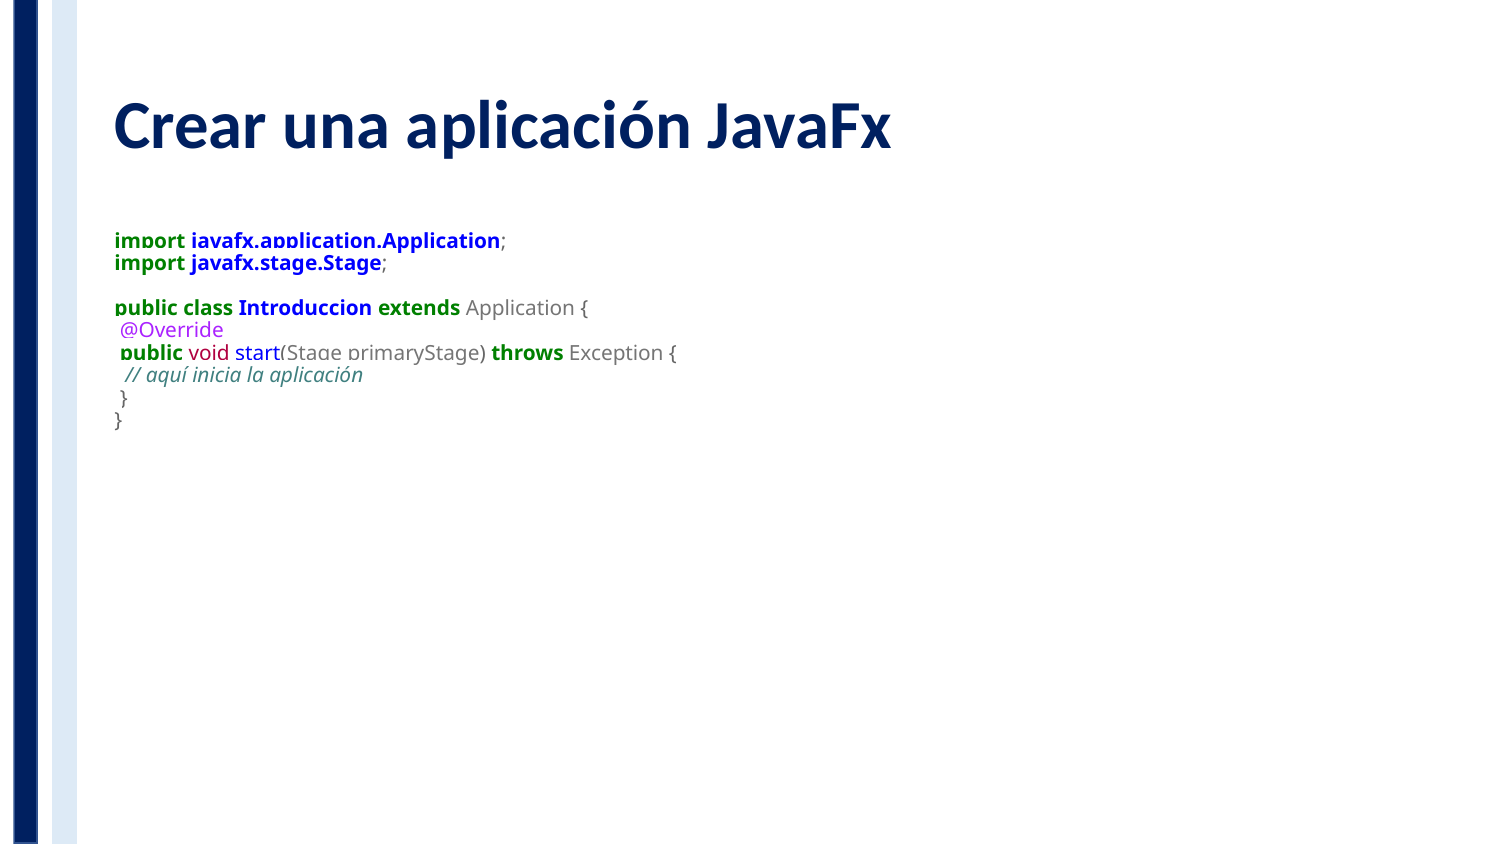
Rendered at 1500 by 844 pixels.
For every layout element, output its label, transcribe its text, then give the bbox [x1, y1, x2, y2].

list import javafx.application.Application; import javafx.stage.Stage; public class Introduccion extends Application { @Override public void start(Stage primaryStage) throws Exception { // aquí inicia la aplicación } } [103, 224, 1397, 760]
title Crear una aplicación JavaFx [103, 44, 1397, 208]
